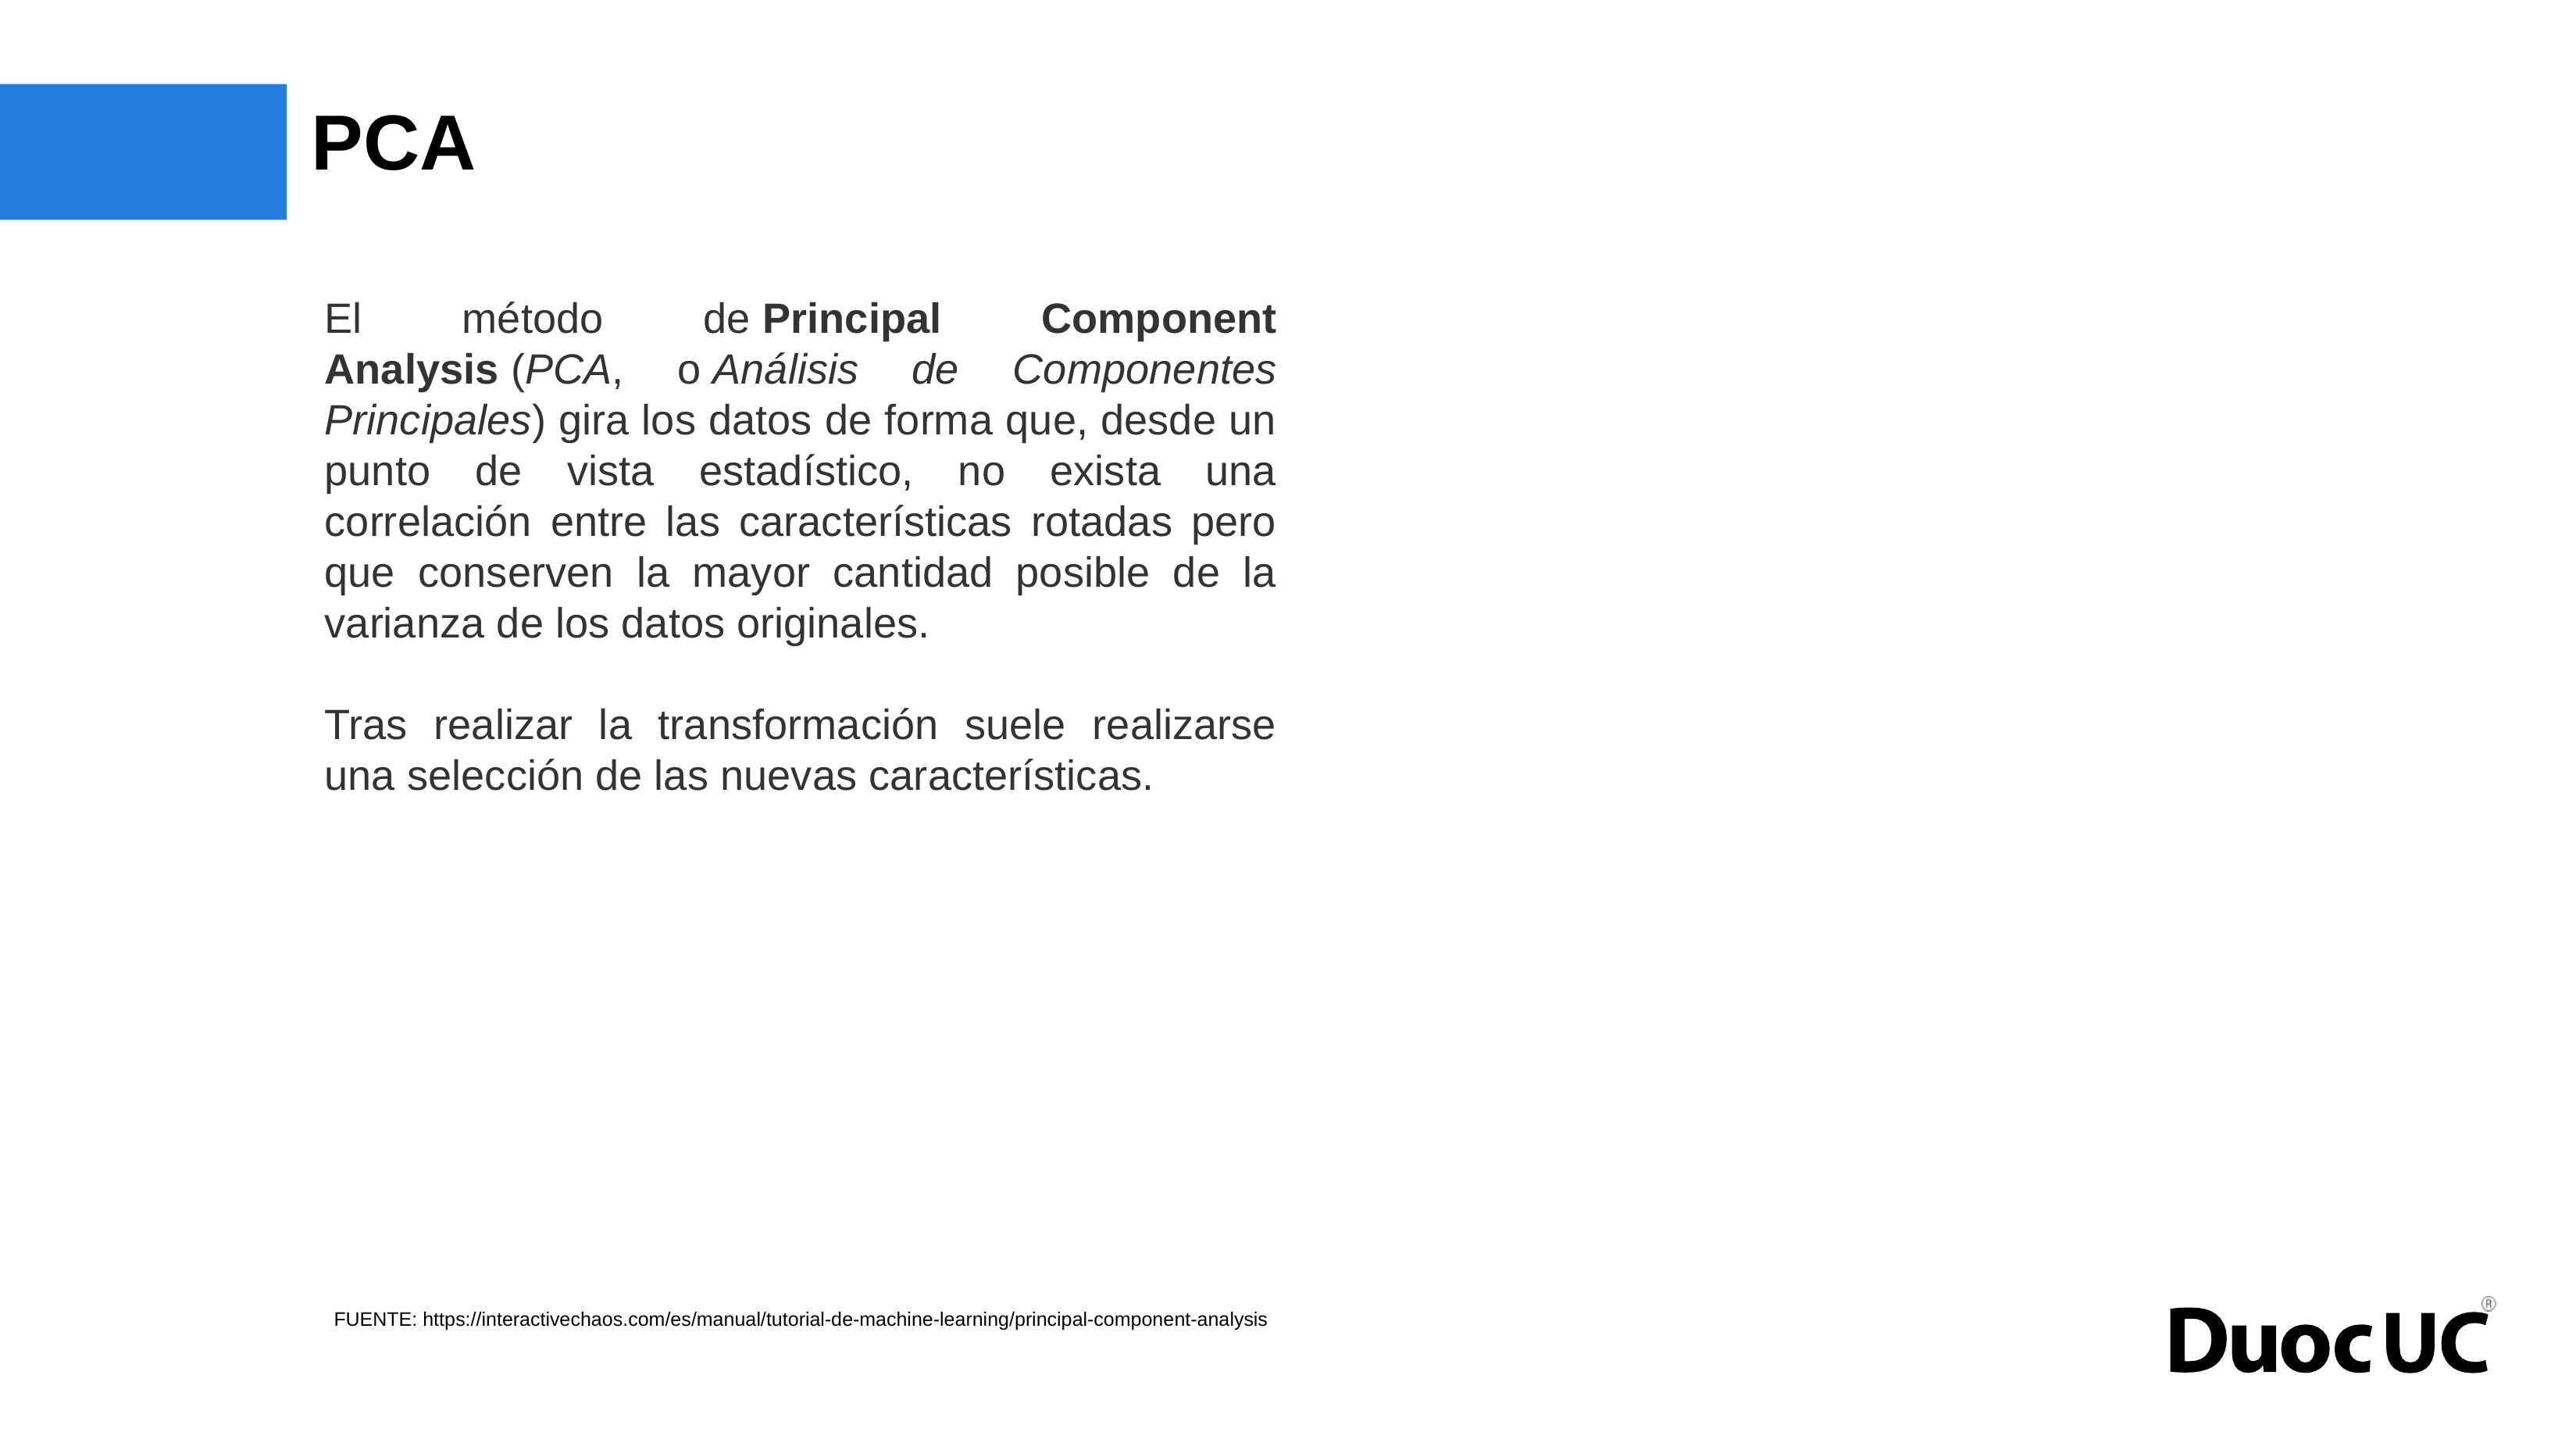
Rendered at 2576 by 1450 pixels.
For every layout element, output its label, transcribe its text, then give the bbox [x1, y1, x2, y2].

title PCA [311, 91, 2489, 334]
text_box FUENTE: https://interactivechaos.com/es/manual/tutorial-de-machine-learning/principal-component-analysis [322, 1301, 1293, 1337]
picture [2481, 1296, 2496, 1312]
text_box El método de Principal Component Analysis (PCA, o Análisis de Componentes Principales) gira los datos de forma que, desde un punto de vista estadístico, no exista una correlación entre las características rotadas pero que conserven la mayor cantidad posible de la varianza de los datos originales. Tras realizar la transformación suele realizarse una selección de las nuevas características. [312, 234, 1290, 859]
